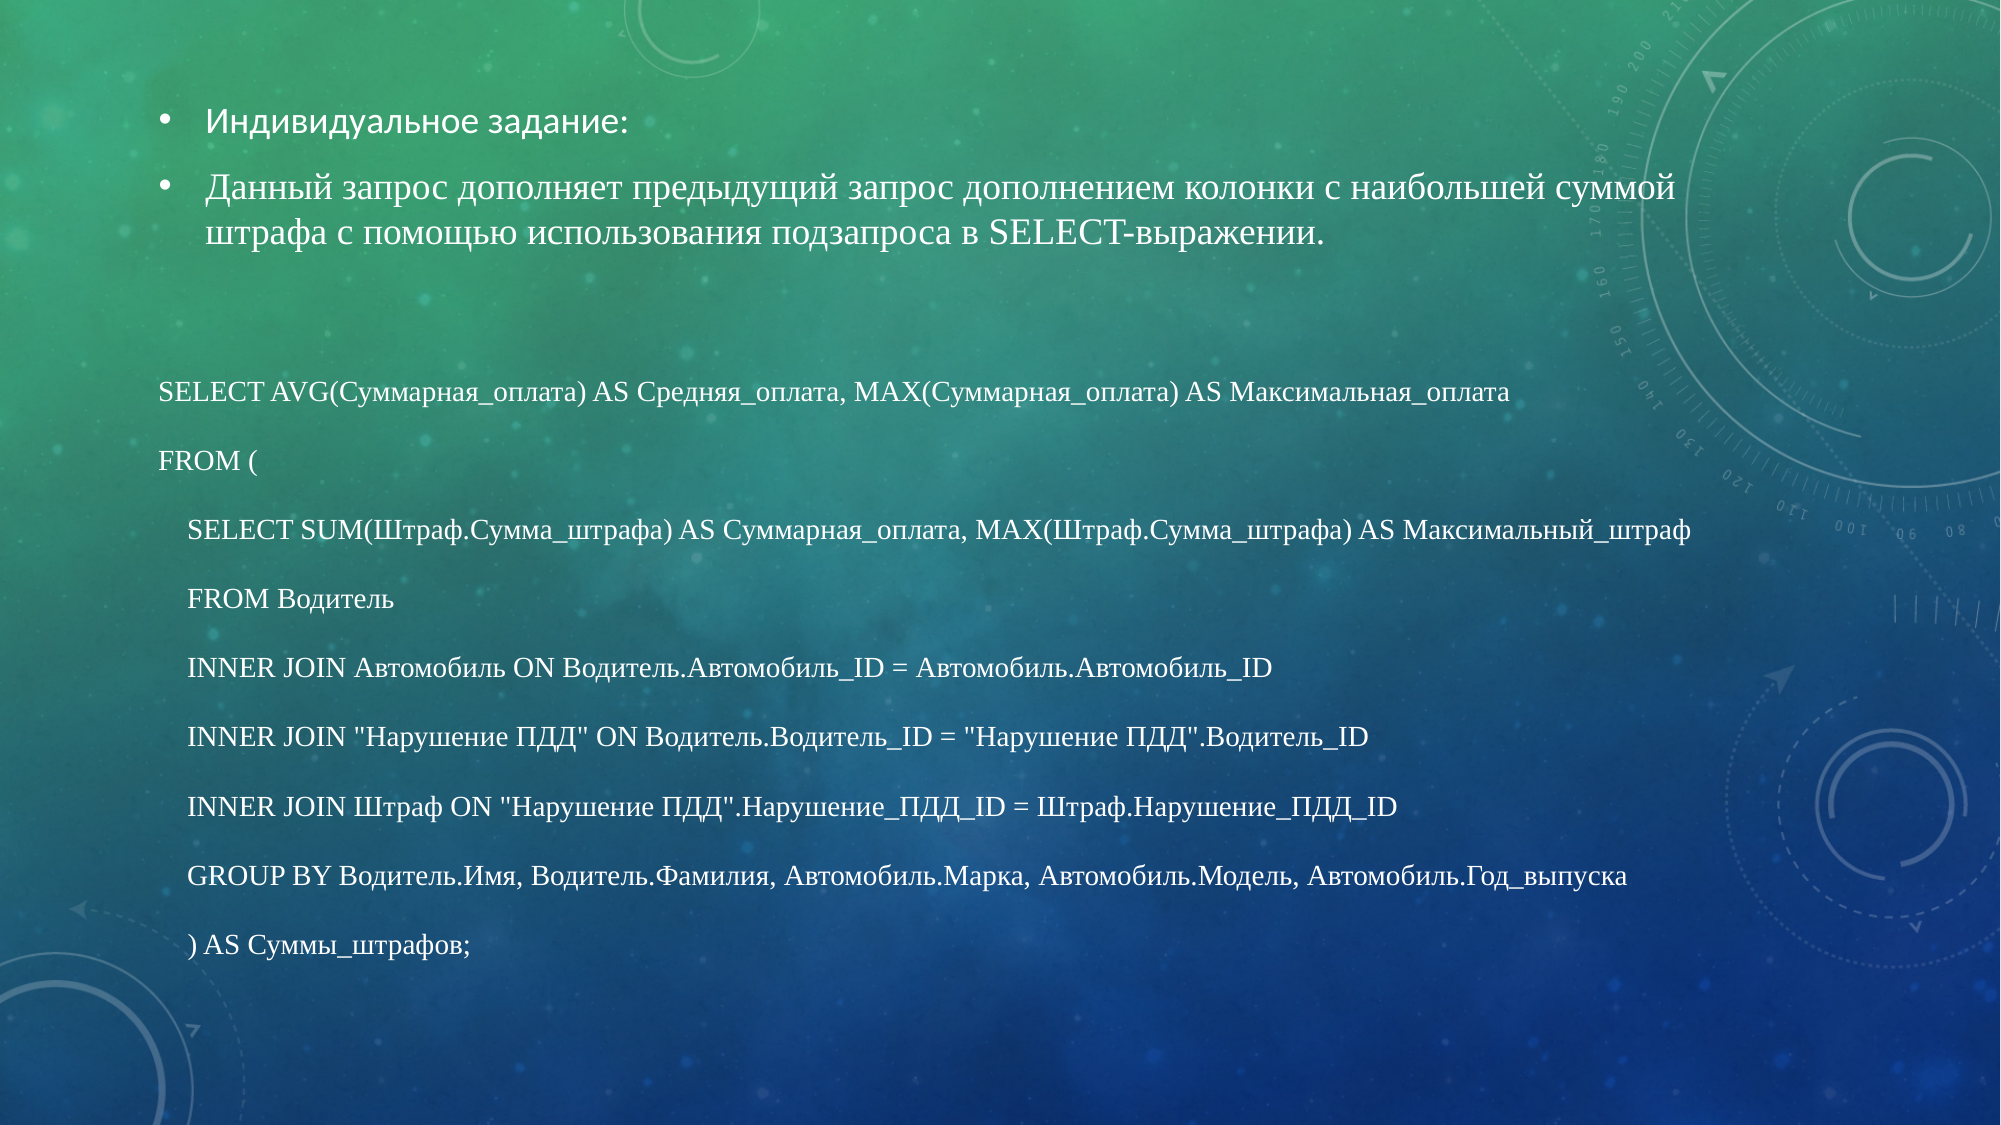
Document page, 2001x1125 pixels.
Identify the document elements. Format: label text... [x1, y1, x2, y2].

list Индивидуальное задание: Данный запрос дополняет предыдущий запрос дополнением колонки с наибольшей суммой штрафа с помощью использования подзапроса в SELECT-выражении. [143, 0, 1794, 347]
text_box SELECT AVG(Суммарная_оплата) AS Средняя_оплата, MAX(Суммарная_оплата) AS Максимальная_оплата FROM ( SELECT SUM(Штраф.Сумма_штрафа) AS Суммарная_оплата, MAX(Штраф.Сумма_штрафа) AS Максимальный_штраф FROM Водитель INNER JOIN Автомобиль ON Водитель.Автомобиль_ID = Автомобиль.Автомобиль_ID INNER JOIN "Нарушение ПДД" ON Водитель.Водитель_ID = "Нарушение ПДД".Водитель_ID INNER JOIN Штраф ON "Нарушение ПДД".Нарушение_ПДД_ID = Штраф.Нарушение_ПДД_ID GROUP BY Водитель.Имя, Водитель.Фамилия, Автомобиль.Марка, Автомобиль.Модель, Автомобиль.Год_выпуска ) AS Суммы_штрафов; [143, 347, 1824, 968]
picture [0, 0, 2001, 1125]
